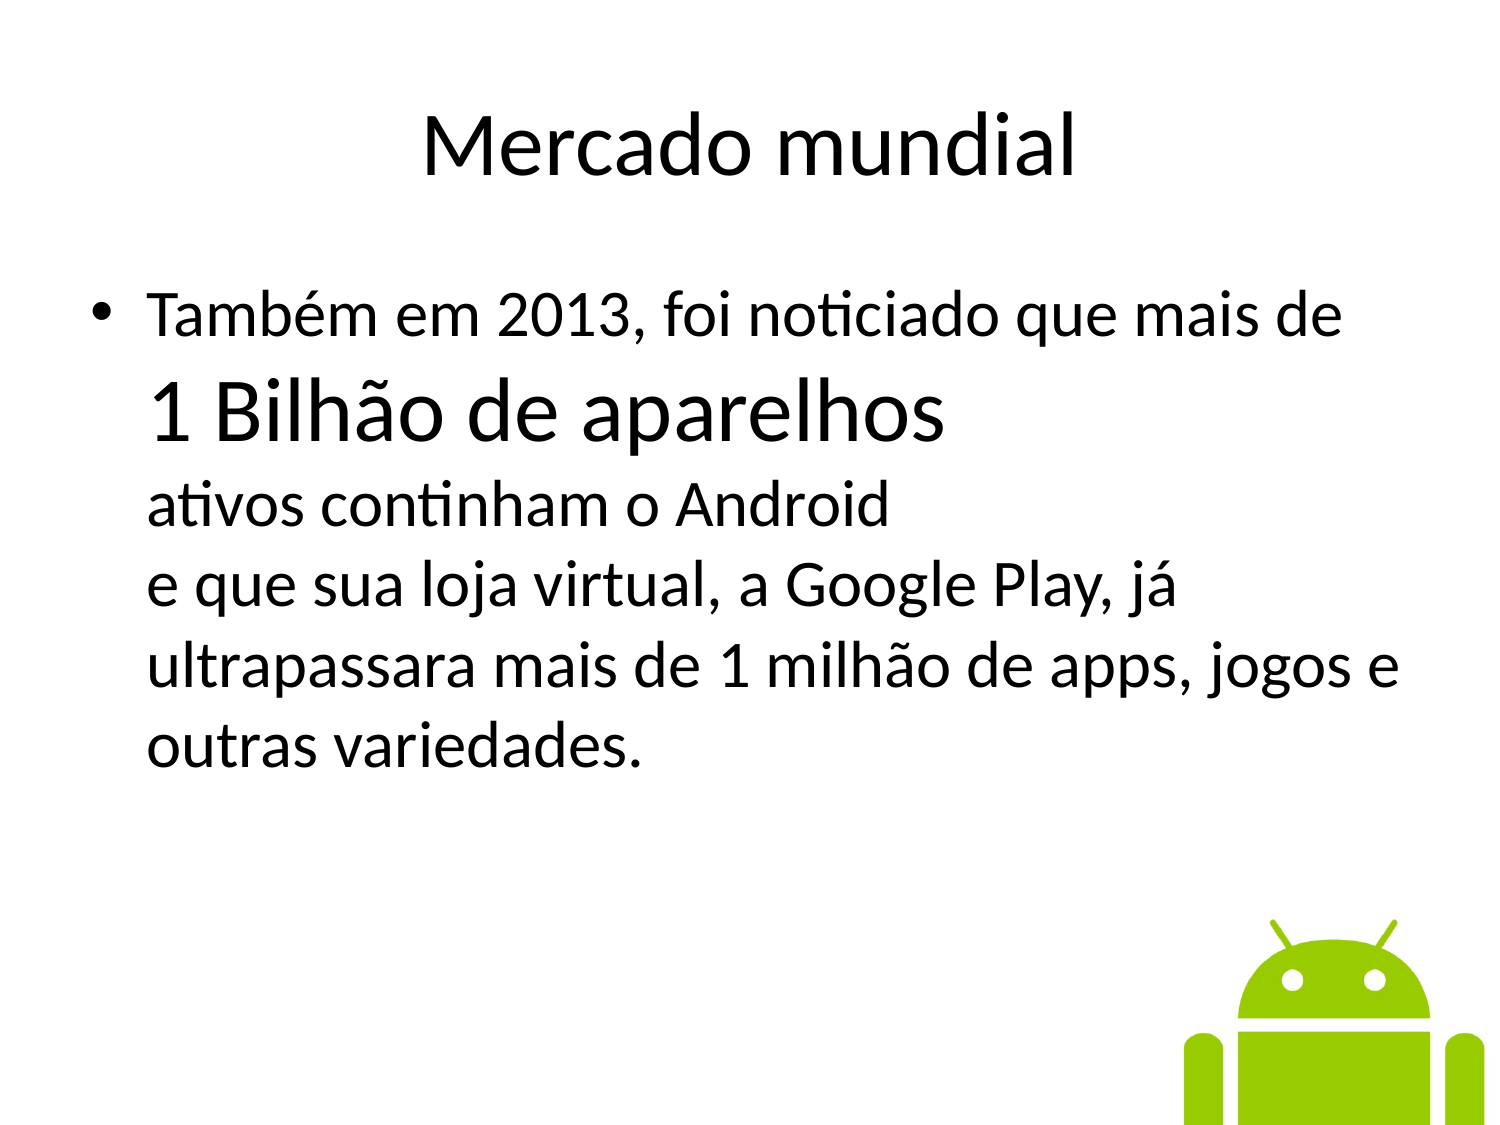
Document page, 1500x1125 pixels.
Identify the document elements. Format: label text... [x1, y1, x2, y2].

title Mercado mundial [75, 45, 1425, 233]
list Também em 2013, foi noticiado que mais de 1 Bilhão de aparelhos ativos continham o Android e que sua loja virtual, a Google Play, já ultrapassara mais de 1 milhão de apps, jogos e outras variedades. [75, 262, 1425, 1005]
picture [1163, 919, 1500, 1125]
